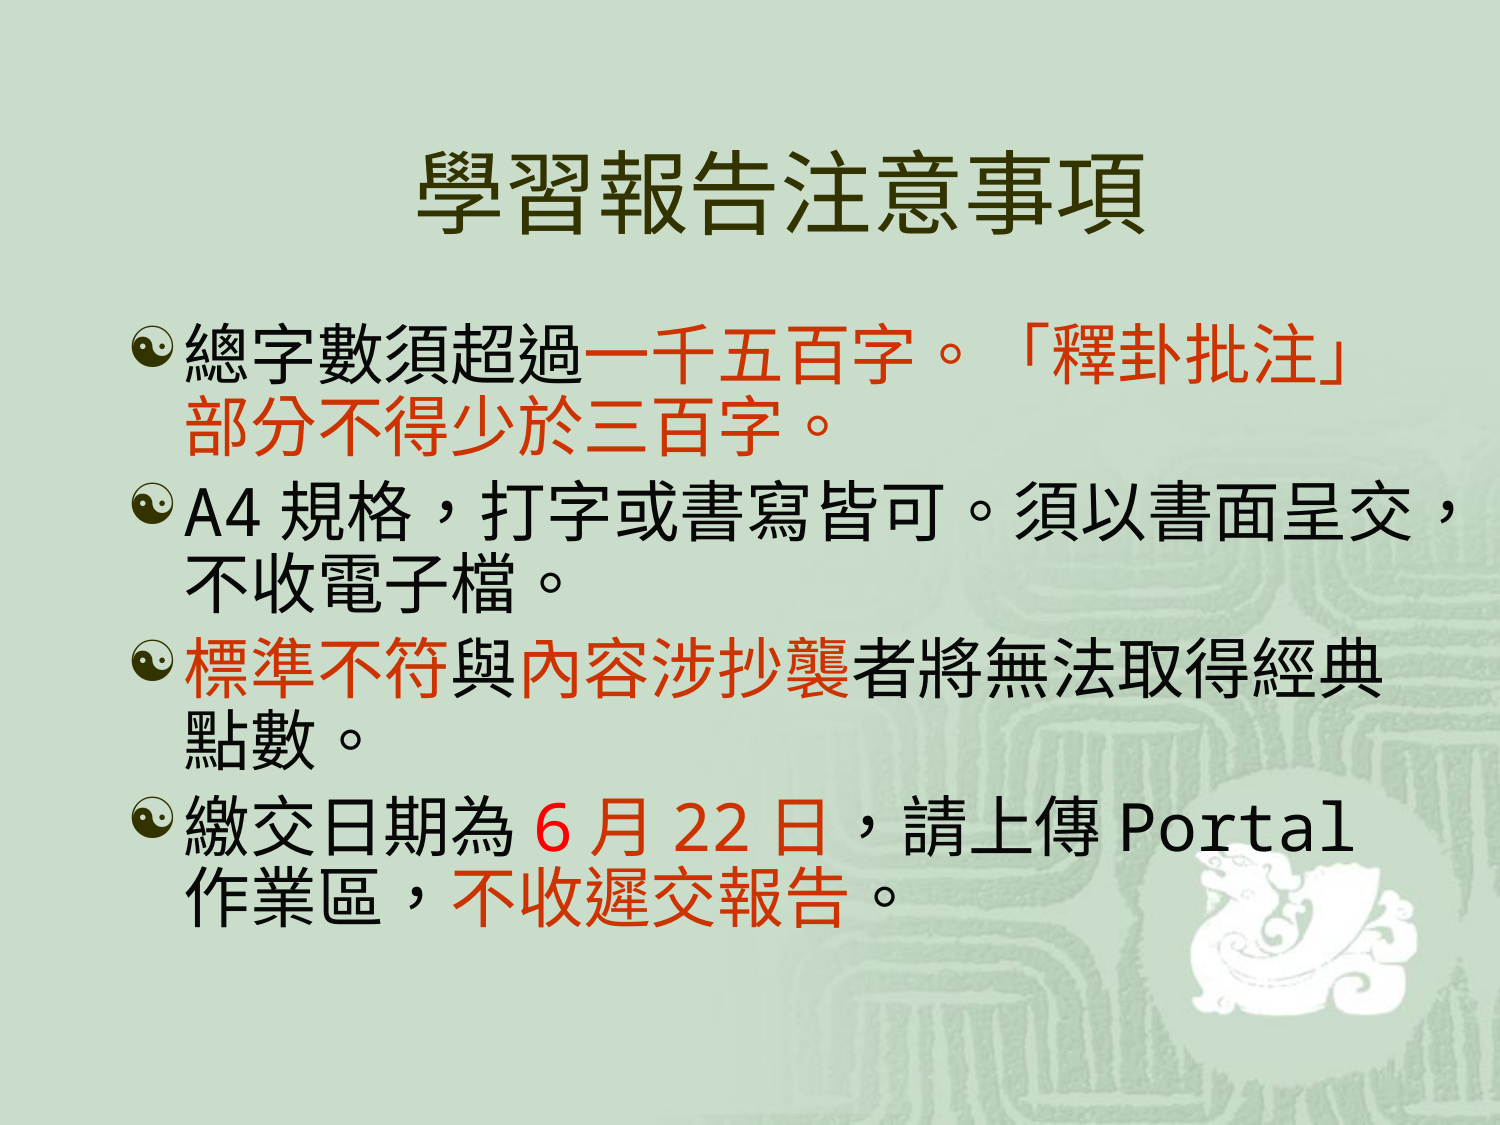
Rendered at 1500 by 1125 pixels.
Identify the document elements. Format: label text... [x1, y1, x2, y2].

list 總字數須超過一千五百字。「釋卦批注」部分不得少於三百字。 A4規格，打字或書寫皆可。須以書面呈交，不收電子檔。 標準不符與內容涉抄襲者將無法取得經典點數。 繳交日期為6月22日，請上傳Portal作業區，不收遲交報告。 [112, 314, 1440, 764]
title 學習報告注意事項 [29, 148, 1431, 233]
picture [0, 0, 1500, 1125]
